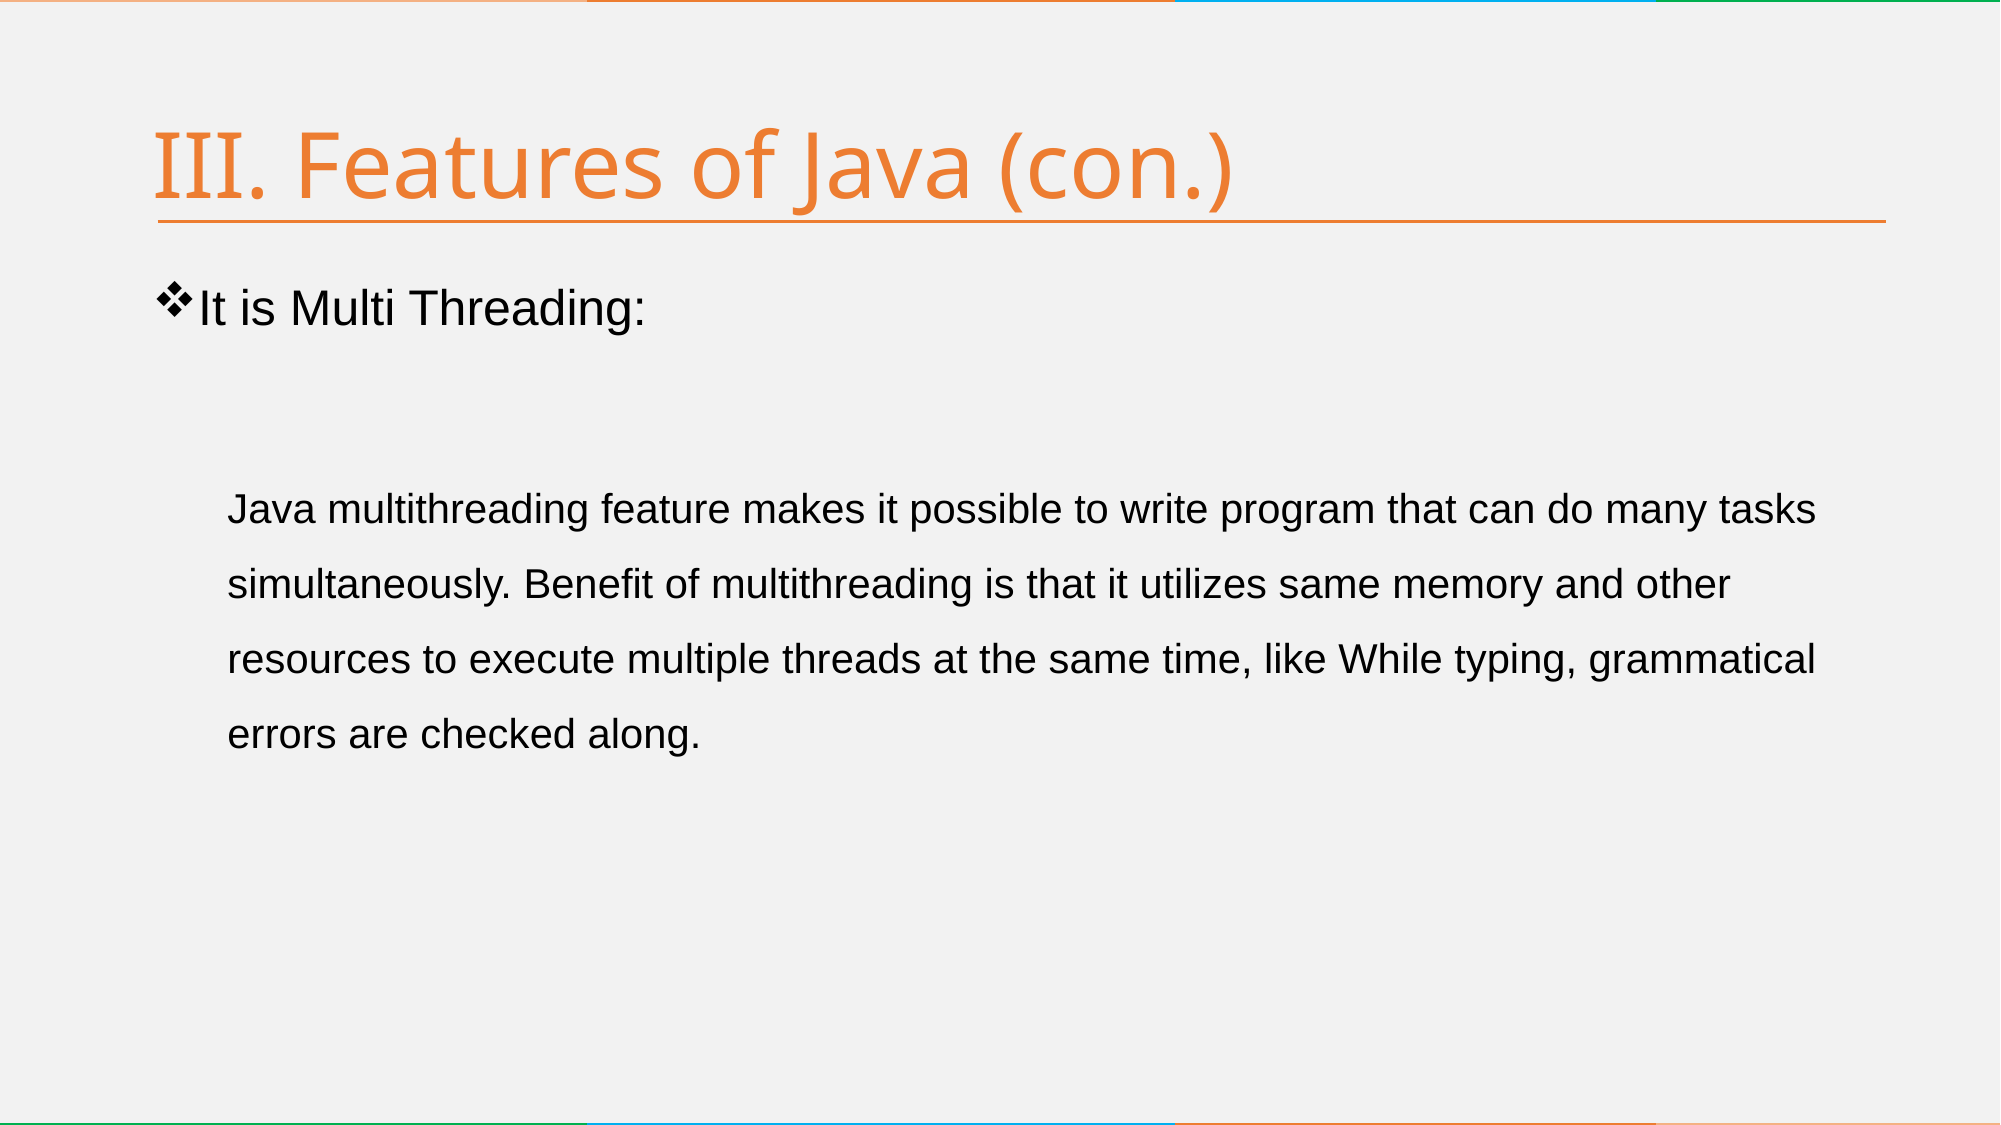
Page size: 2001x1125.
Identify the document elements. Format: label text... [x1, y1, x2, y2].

list It is Multi Threading: Java multithreading feature makes it possible to write program that can do many tasks simultaneously. Benefit of multithreading is that it utilizes same memory and other resources to execute multiple threads at the same time, like While typing, grammatical errors are checked along. [137, 237, 1863, 1035]
title III. Features of Java (con.) [137, 59, 1863, 237]
